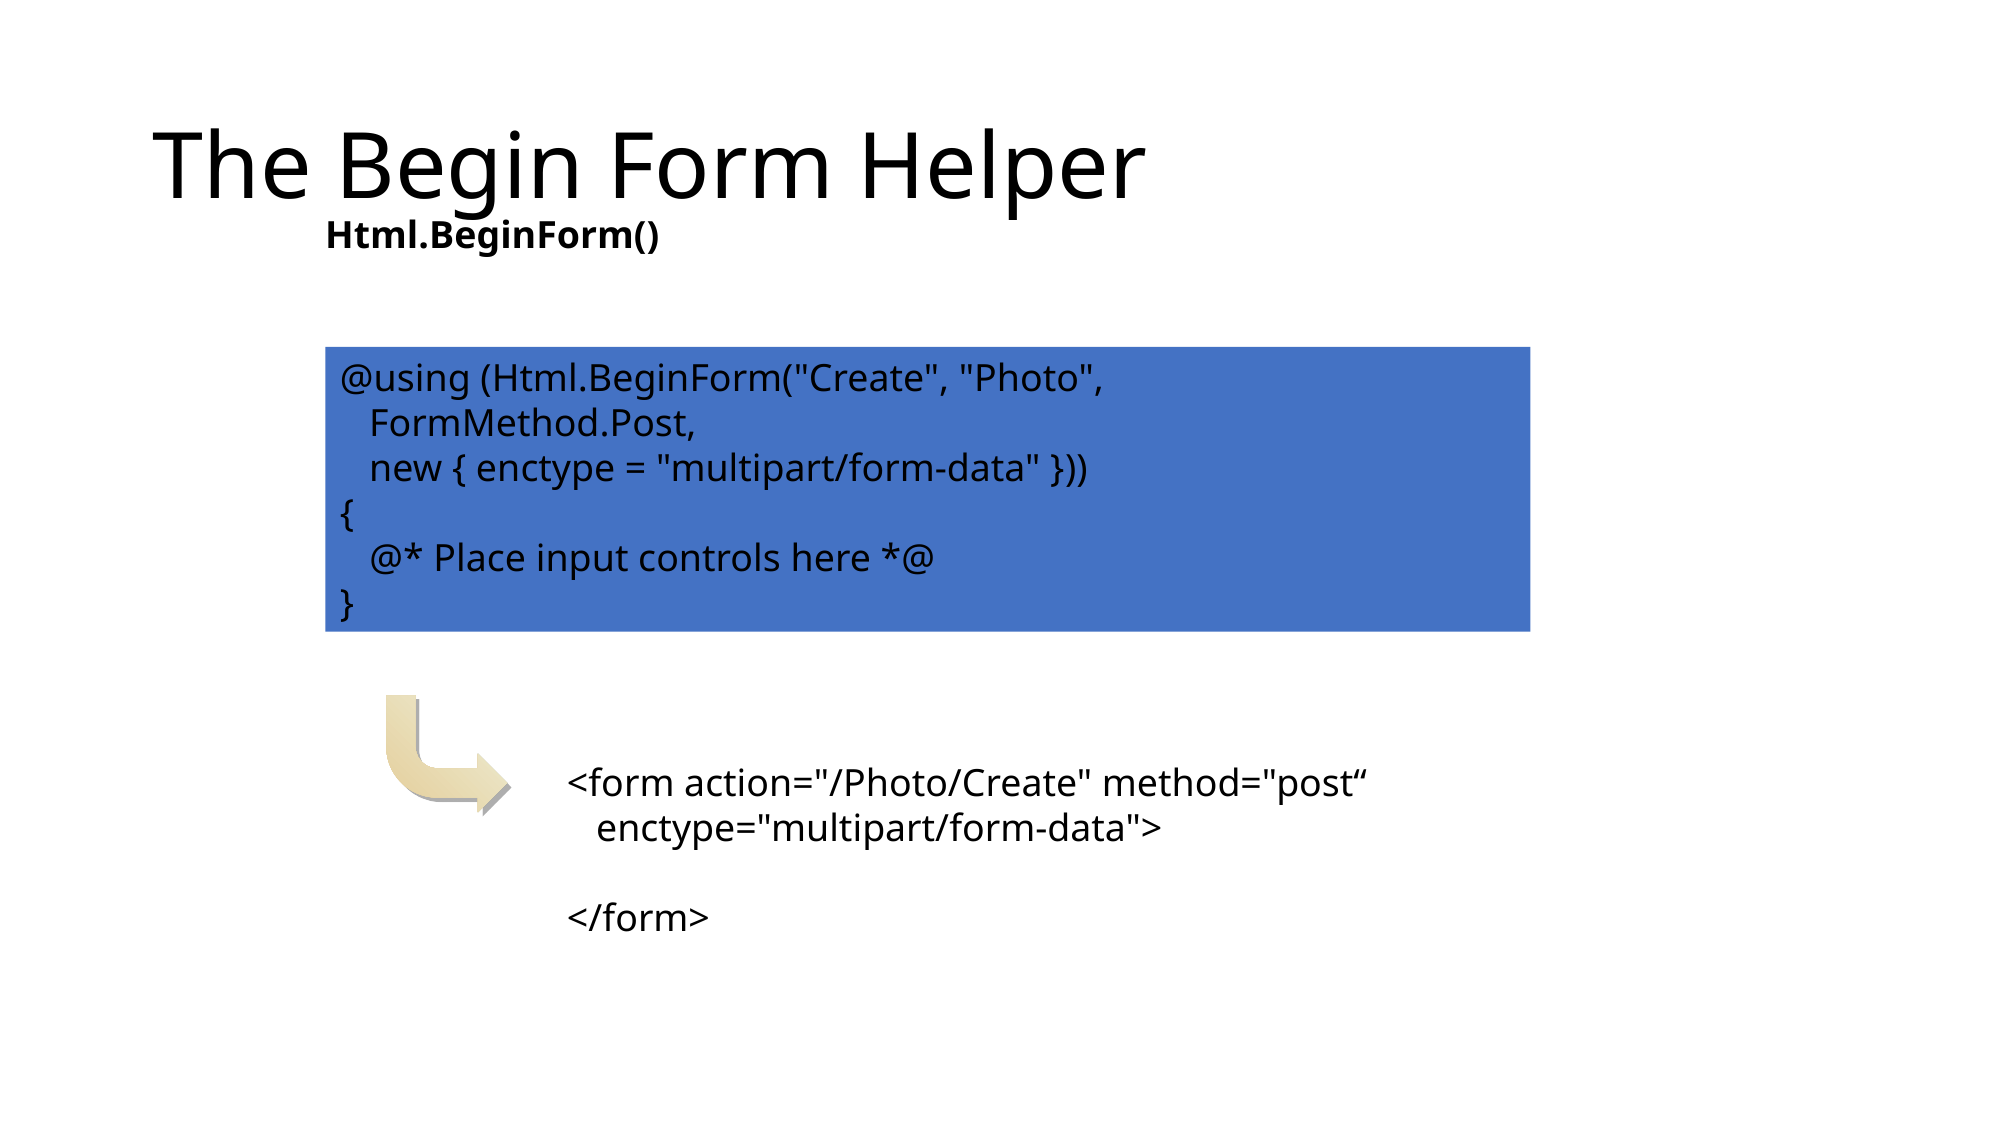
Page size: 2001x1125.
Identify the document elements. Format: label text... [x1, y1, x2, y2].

text_box [386, 695, 508, 813]
text_box @using (Html.BeginForm("Create", "Photo", FormMethod.Post, new { enctype = "multipart/form-data" })) { @* Place input controls here *@ } [324, 346, 1531, 633]
title The Begin Form Helper [137, 59, 1863, 278]
text_box <form action="/Photo/Create" method="post“ enctype="multipart/form-data"> </form> [551, 751, 1568, 947]
text_box Html.BeginForm() [325, 211, 1658, 315]
